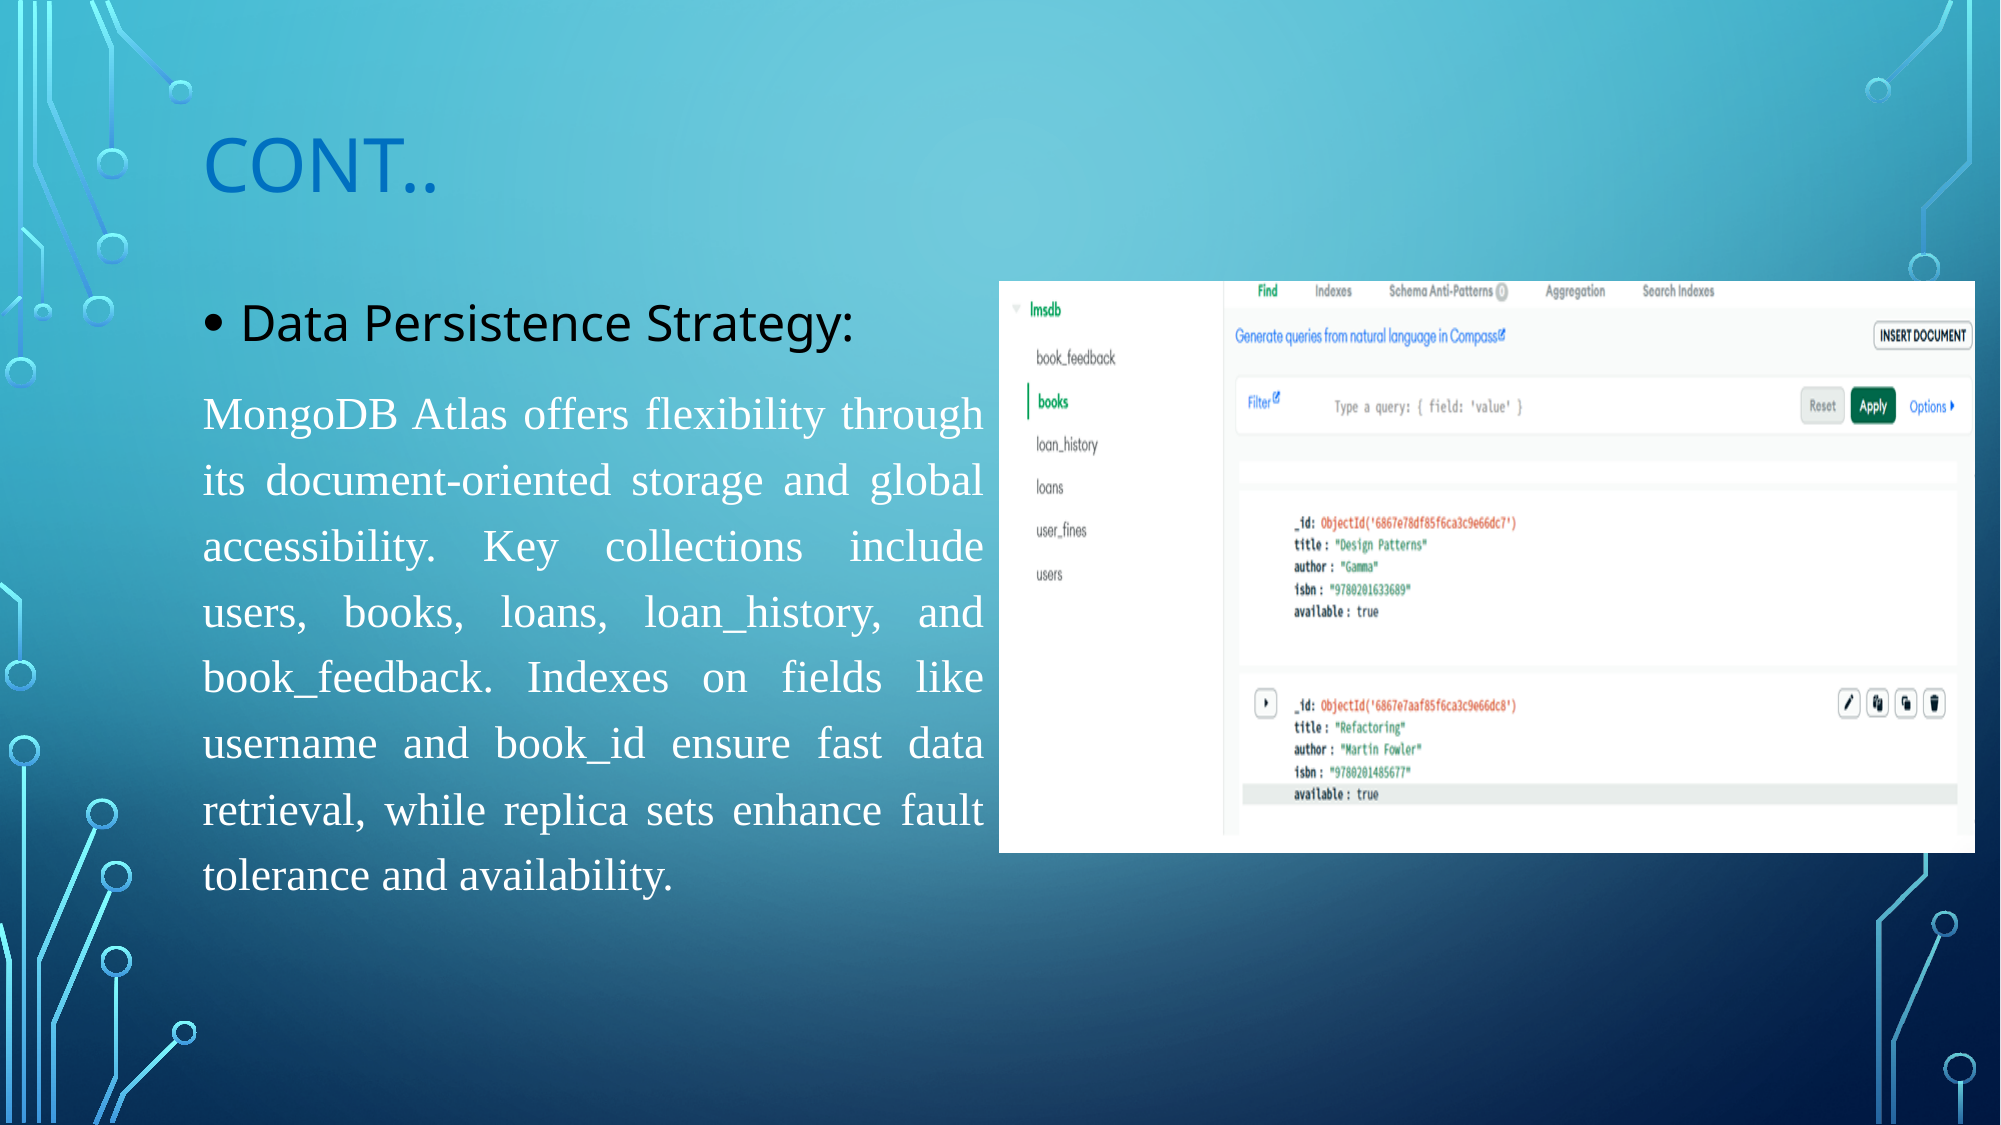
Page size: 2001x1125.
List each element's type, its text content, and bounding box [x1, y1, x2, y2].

list Data Persistence Strategy: MongoDB Atlas offers flexibility through its document-oriented storage and global accessibility. Key collections include users, books, loans, loan_history, and book_feedback. Indexes on fields like username and book_id ensure fast data retrieval, while replica sets enhance fault tolerance and availability. [187, 272, 1000, 1053]
picture [999, 281, 1976, 854]
title Cont.. [187, 101, 1813, 235]
